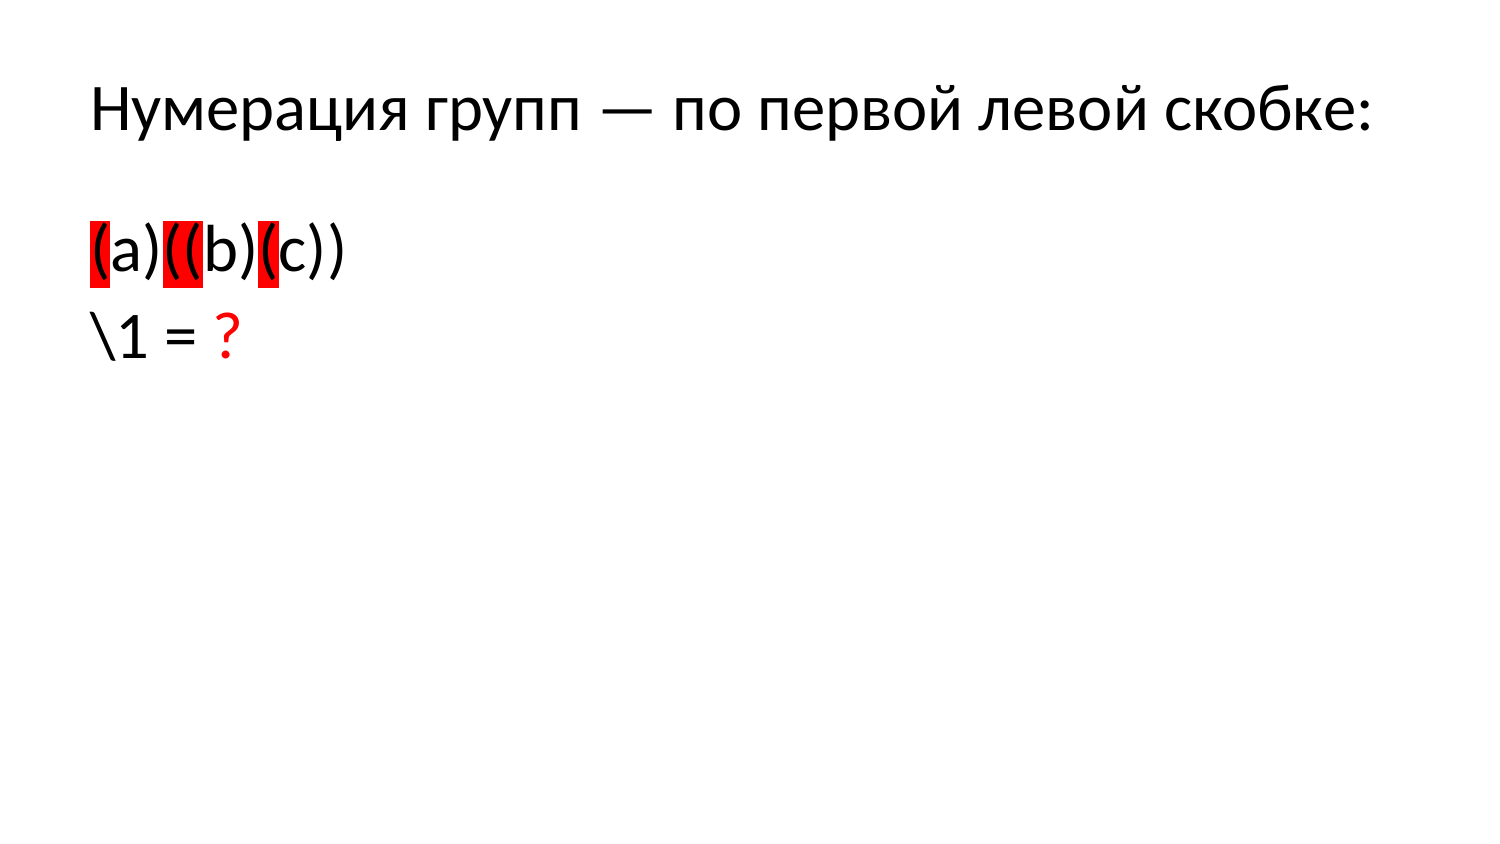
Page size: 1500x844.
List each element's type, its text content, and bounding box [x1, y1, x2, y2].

list (a)((b)(c)) \1 = ? [75, 196, 1425, 754]
title Нумерация групп — по первой левой скобке: [75, 33, 1425, 175]
